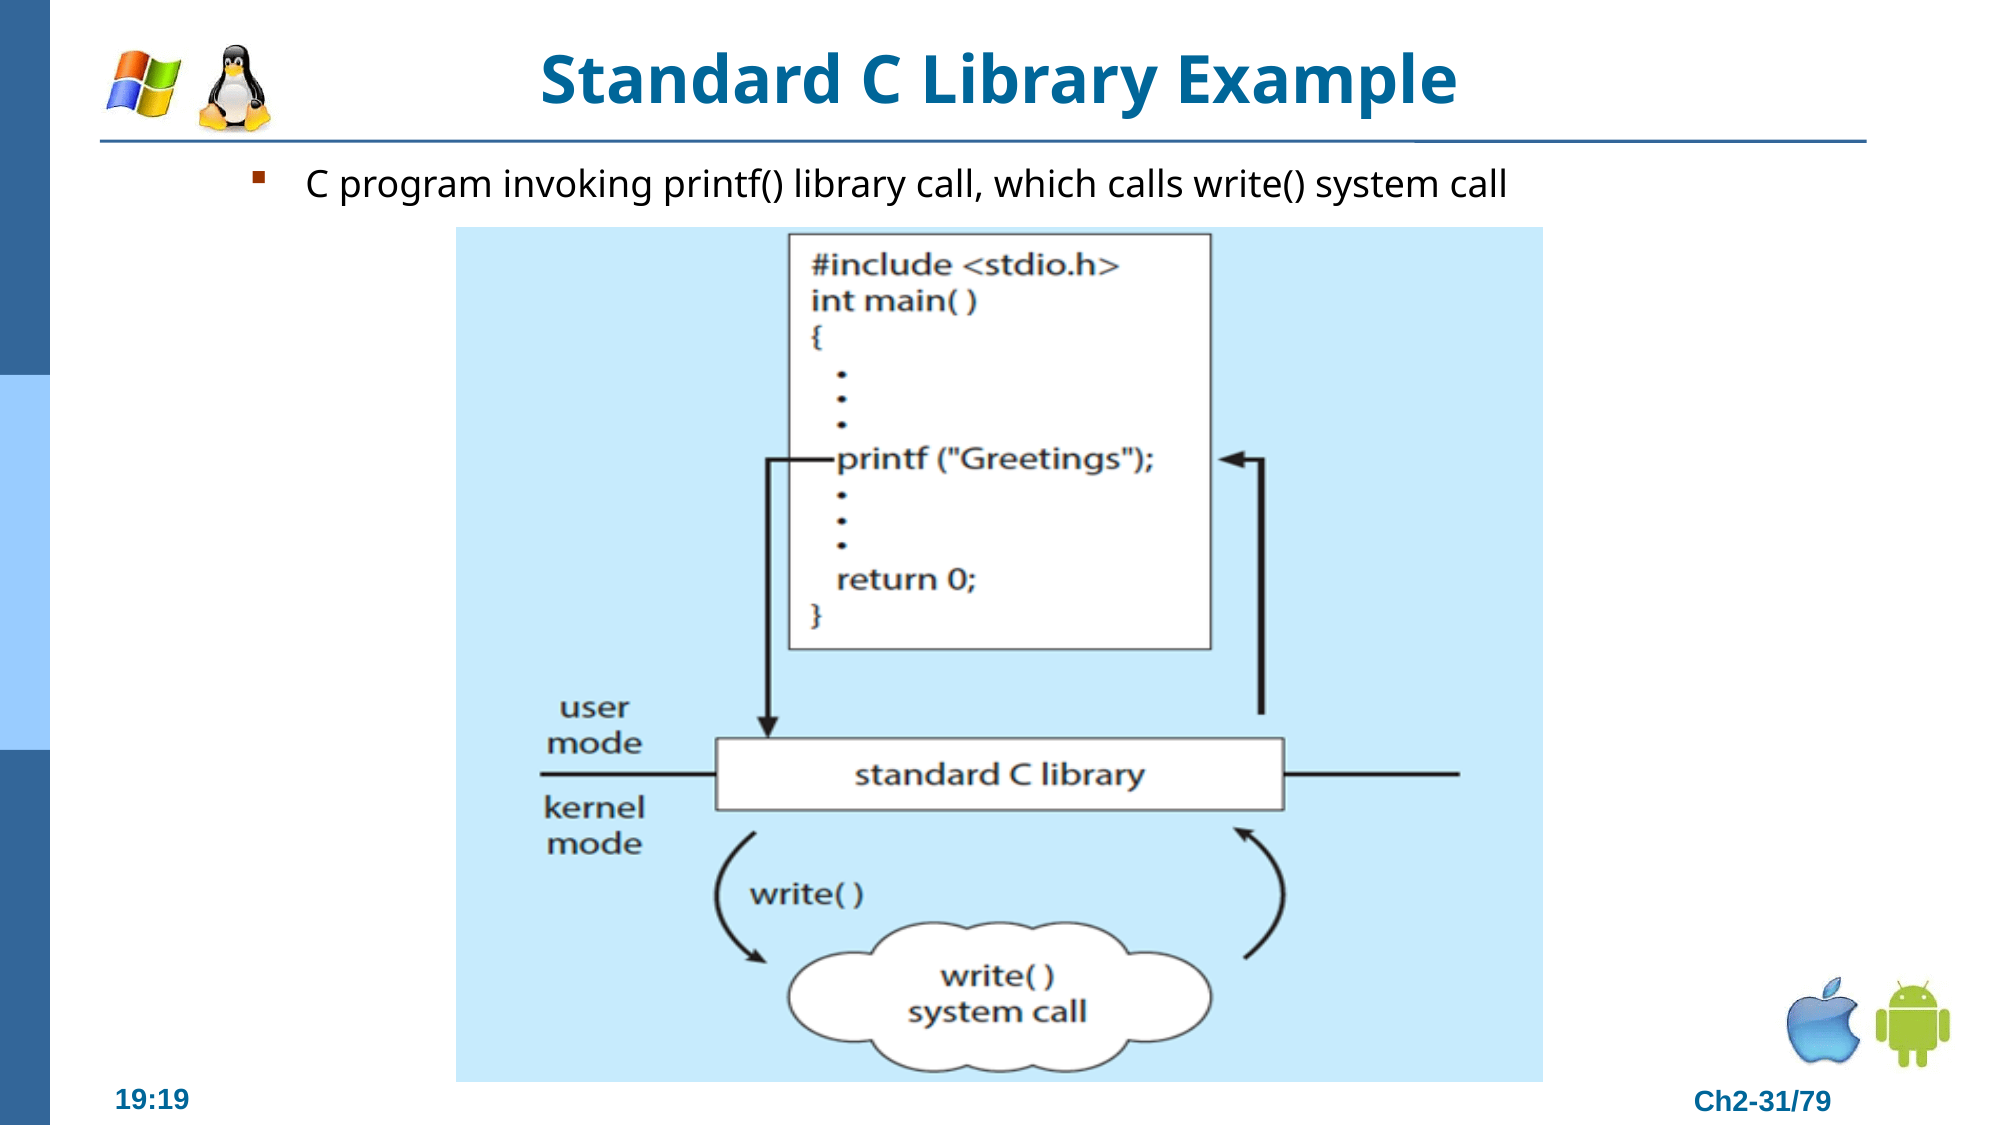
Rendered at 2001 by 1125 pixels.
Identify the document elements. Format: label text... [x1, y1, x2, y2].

picture [456, 227, 1544, 1082]
title Standard C Library Example [324, 30, 1675, 125]
list C program invoking printf() library call, which calls write() system call [234, 152, 1630, 986]
picture [99, 36, 285, 137]
picture [1774, 973, 1959, 1074]
